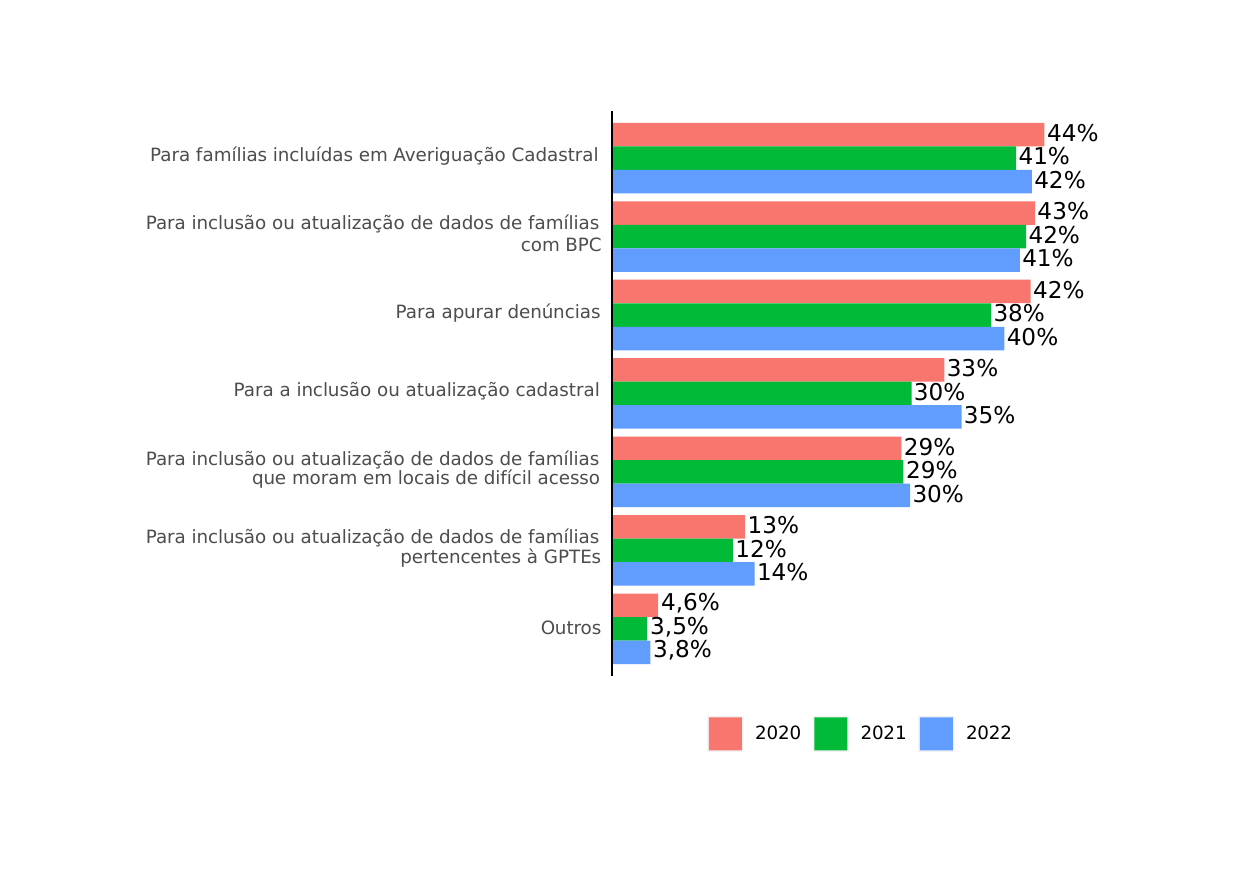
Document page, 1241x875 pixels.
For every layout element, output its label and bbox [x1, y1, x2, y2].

text_box [132, 99, 1108, 775]
